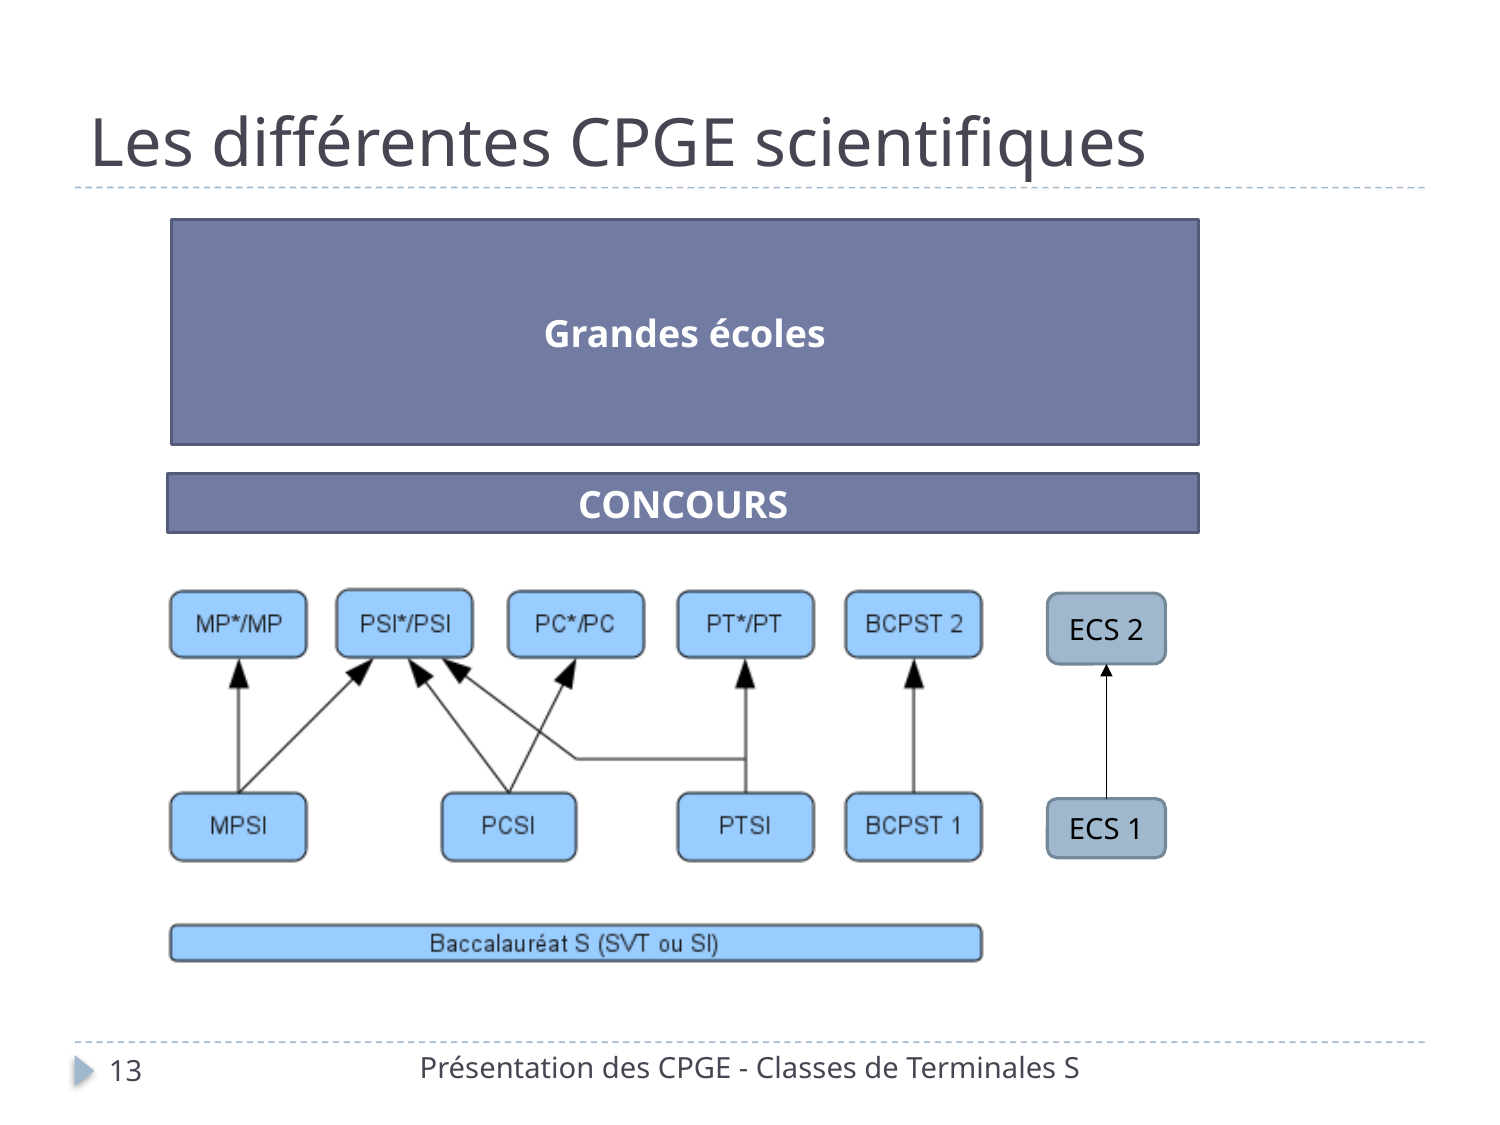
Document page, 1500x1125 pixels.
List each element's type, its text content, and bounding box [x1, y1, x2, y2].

text_box Grandes écoles [170, 218, 1200, 446]
text_box CONCOURS [166, 472, 1200, 534]
title Les différentes CPGE scientifiques [75, 24, 1425, 188]
text_box ECS 1 [1045, 797, 1168, 860]
footer Présentation des CPGE - Classes de Terminales S [395, 1042, 1105, 1103]
text_box ECS 2 [1045, 591, 1168, 666]
picture [167, 550, 1005, 996]
slide_number 13 [94, 1044, 420, 1105]
